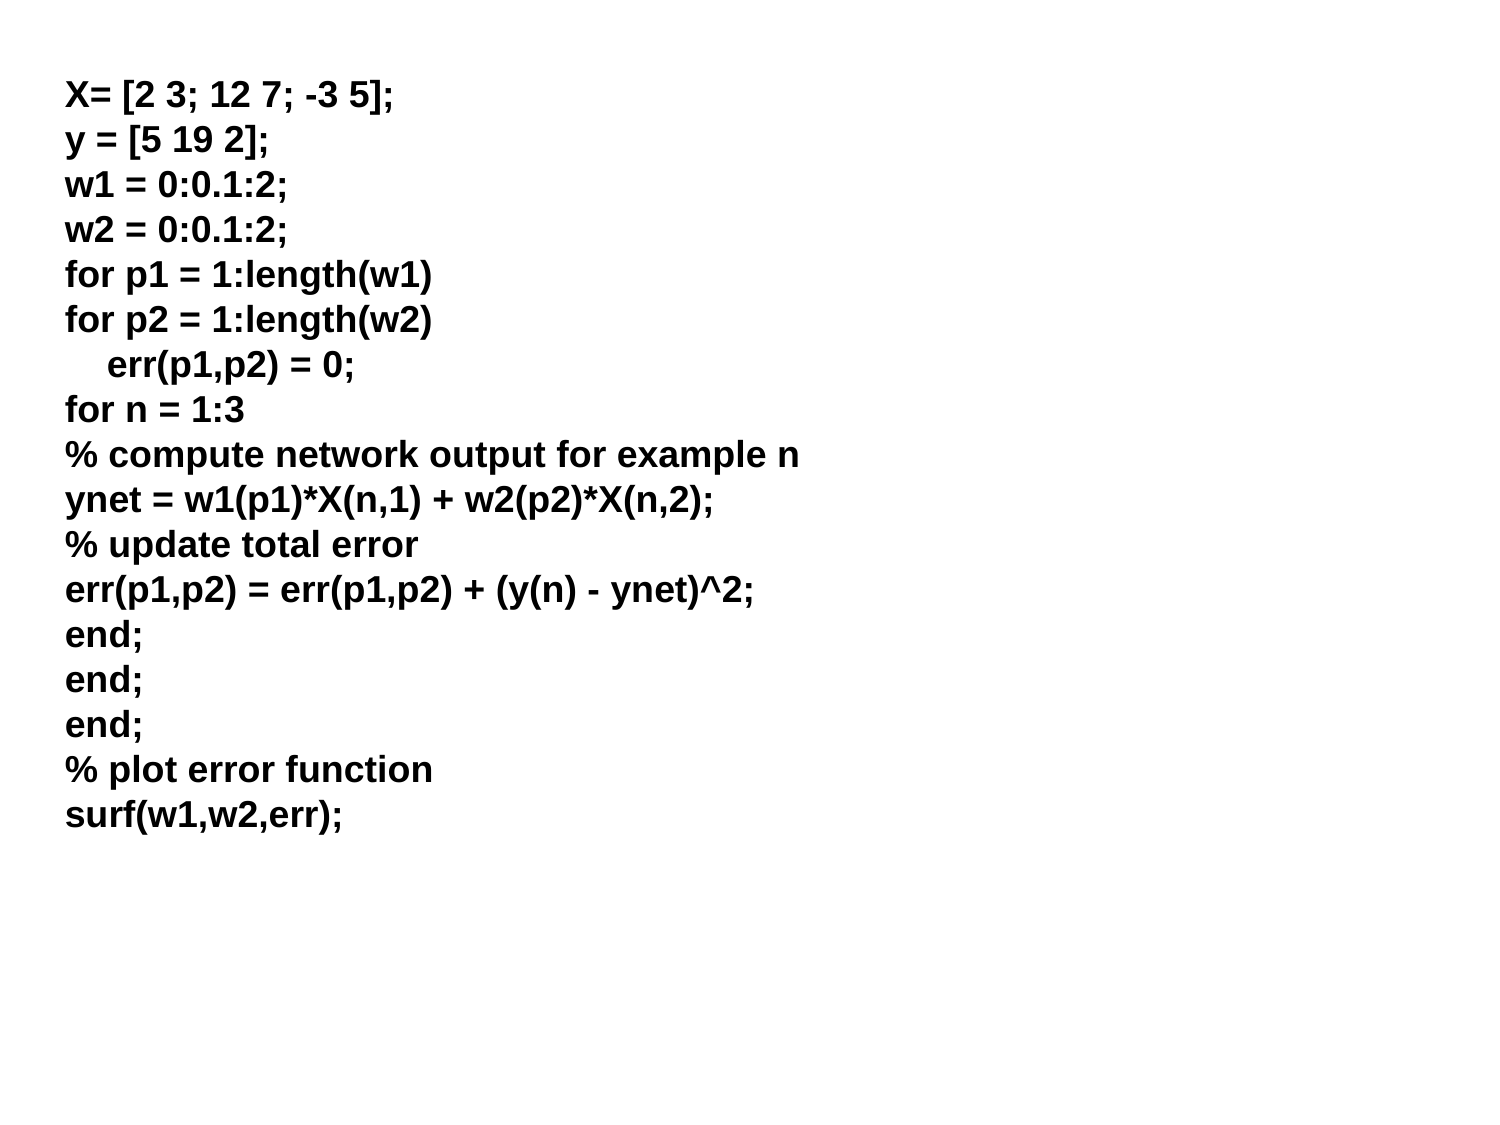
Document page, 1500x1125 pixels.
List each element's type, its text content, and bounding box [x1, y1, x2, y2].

text_box X= [2 3; 12 7; -3 5]; y = [5 19 2]; w1 = 0:0.1:2; w2 = 0:0.1:2; for p1 = 1:length(w1) for p2 = 1:length(w2) err(p1,p2) = 0; for n = 1:3 % compute network output for example n ynet = w1(p1)*X(n,1) + w2(p2)*X(n,2); % update total error err(p1,p2) = err(p1,p2) + (y(n) - ynet)^2; end; end; end; % plot error function surf(w1,w2,err); [50, 62, 1500, 900]
